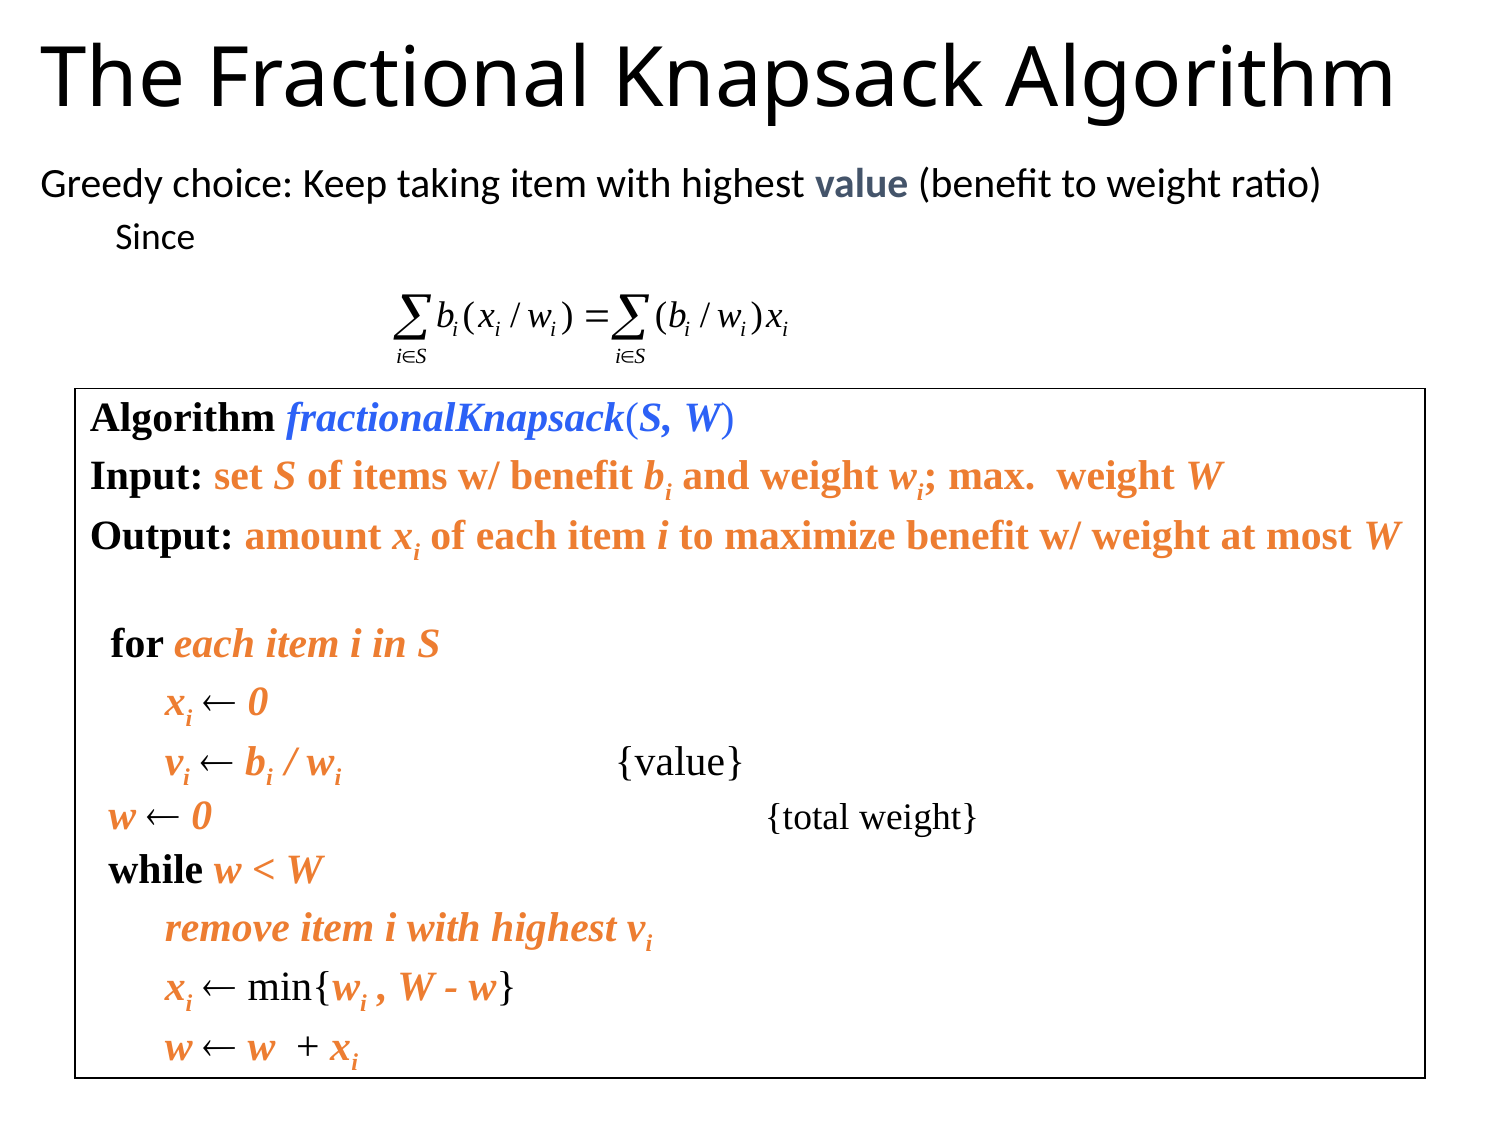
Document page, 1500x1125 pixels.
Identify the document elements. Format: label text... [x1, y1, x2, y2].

list Greedy choice: Keep taking item with highest value (benefit to weight ratio) Since [25, 154, 1469, 1014]
title The Fractional Knapsack Algorithm [25, 26, 1469, 138]
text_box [387, 287, 800, 371]
text_box Algorithm fractionalKnapsack(S, W) Input: set S of items w/ benefit bi and weight wi; max. weight W Output: amount xi of each item i to maximize benefit w/ weight at most W for each item i in S xi  0 vi  bi / wi {value} w  0 {total weight} while w < W remove item i with highest vi xi  min{wi , W - w} w  w + xi [74, 388, 1425, 1078]
